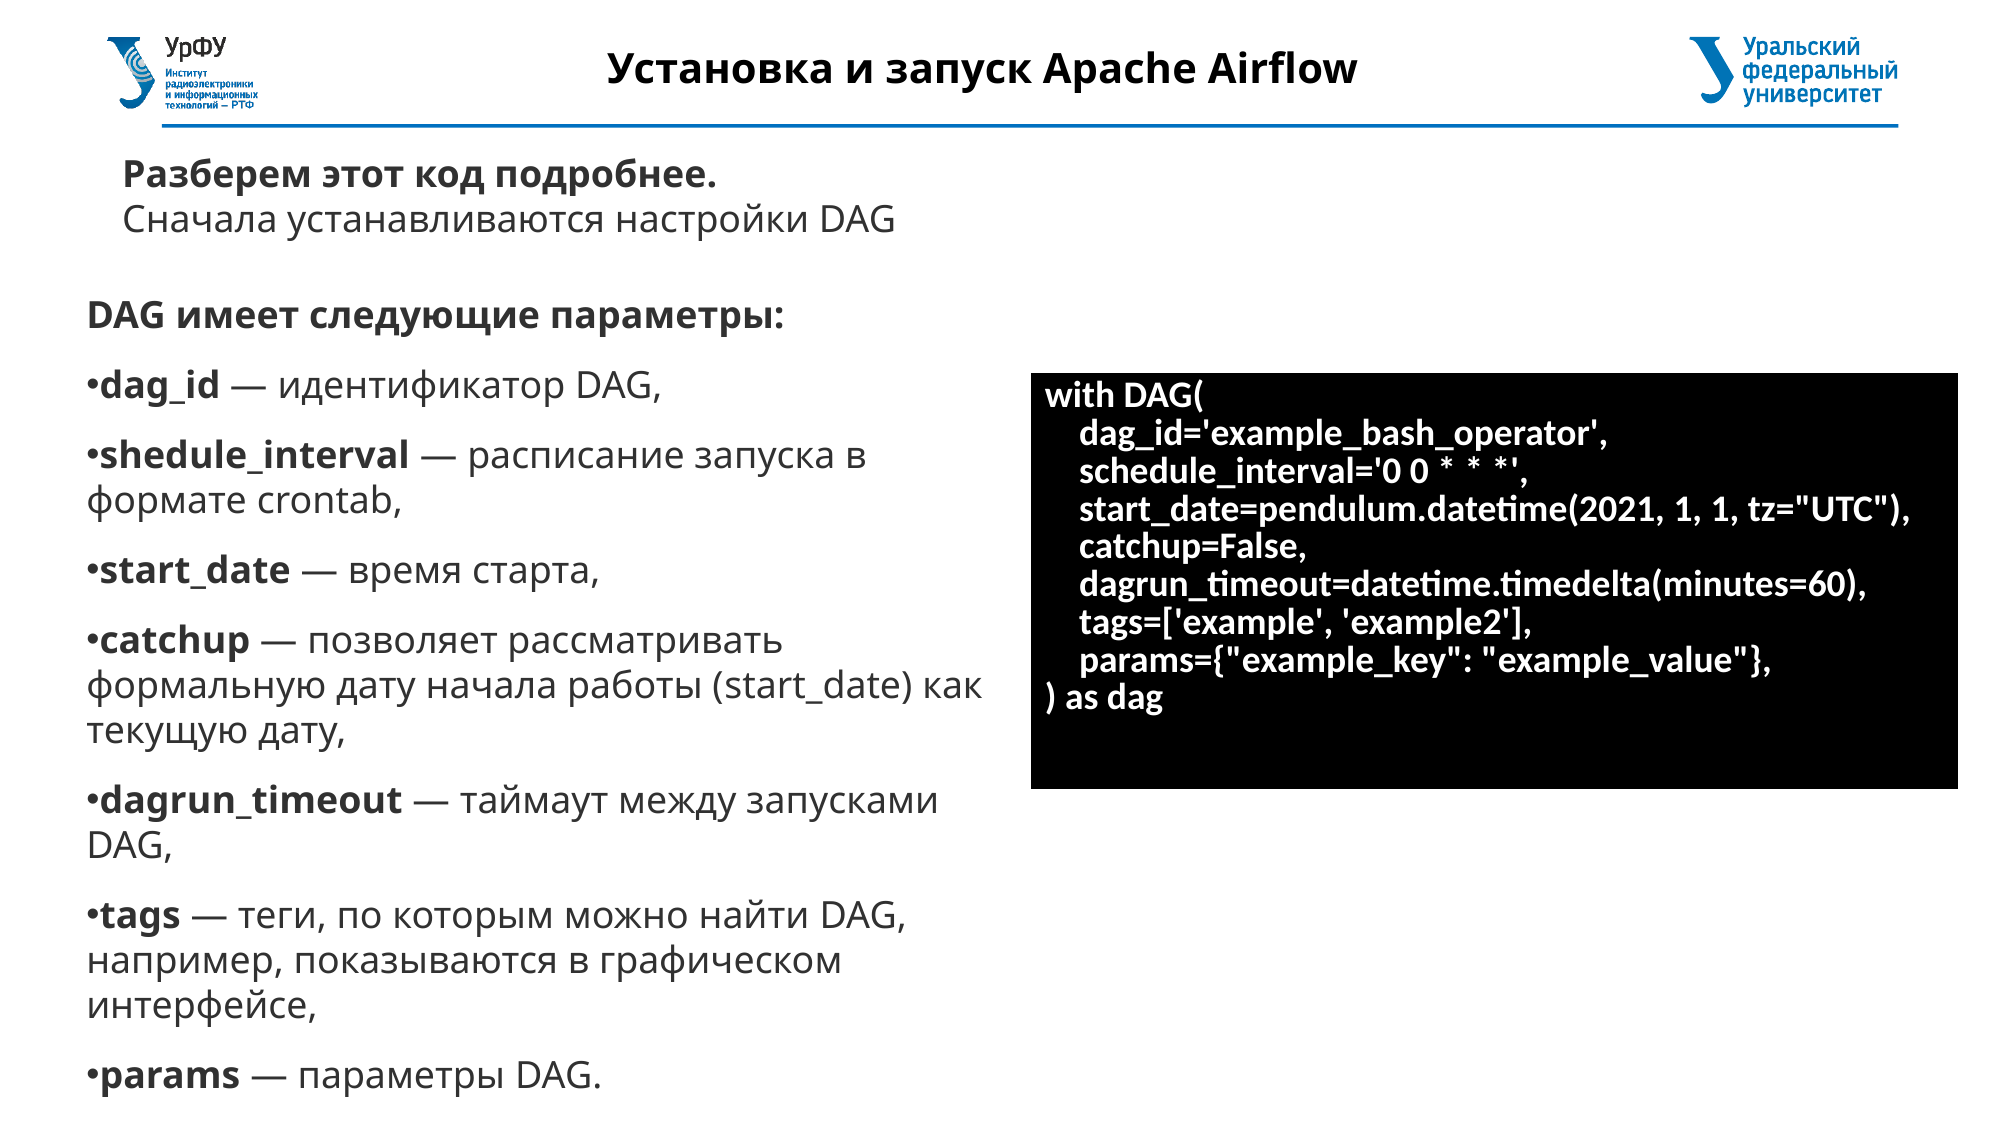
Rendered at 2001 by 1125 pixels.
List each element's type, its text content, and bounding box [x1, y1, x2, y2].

picture [107, 37, 258, 109]
text_box [161, 123, 1899, 129]
text_box Установка и запуск Apache Airflow [592, 34, 1432, 100]
table_header with DAG( dag_id='example_bash_operator', schedule_interval='0 0 * * *', start_date=pendulum.datetime(2021, 1, 1, tz="UTC"), catchup=False, dagrun_timeout=datetime.timedelta(minutes=60), tags=['example', 'example2'], params={"example_key": "example_value"}, ) as dag [1031, 373, 1958, 789]
text_box DAG имеет следующие параметры: dag_id — идентификатор DAG, shedule_interval — расписание запуска в формате crontab, start_date — время старта, catchup — позволяет рассматривать формальную дату начала работы (start_date) как текущую дату, dagrun_timeout — таймаут между запусками DAG, tags — теги, по которым можно найти DAG, например, показываются в графическом интерфейсе, params — параметры DAG. [71, 283, 1000, 1104]
text_box Разберем этот код подробнее. Сначала устанавливаются настройки DAG [107, 142, 1108, 248]
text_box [1687, 35, 1899, 109]
